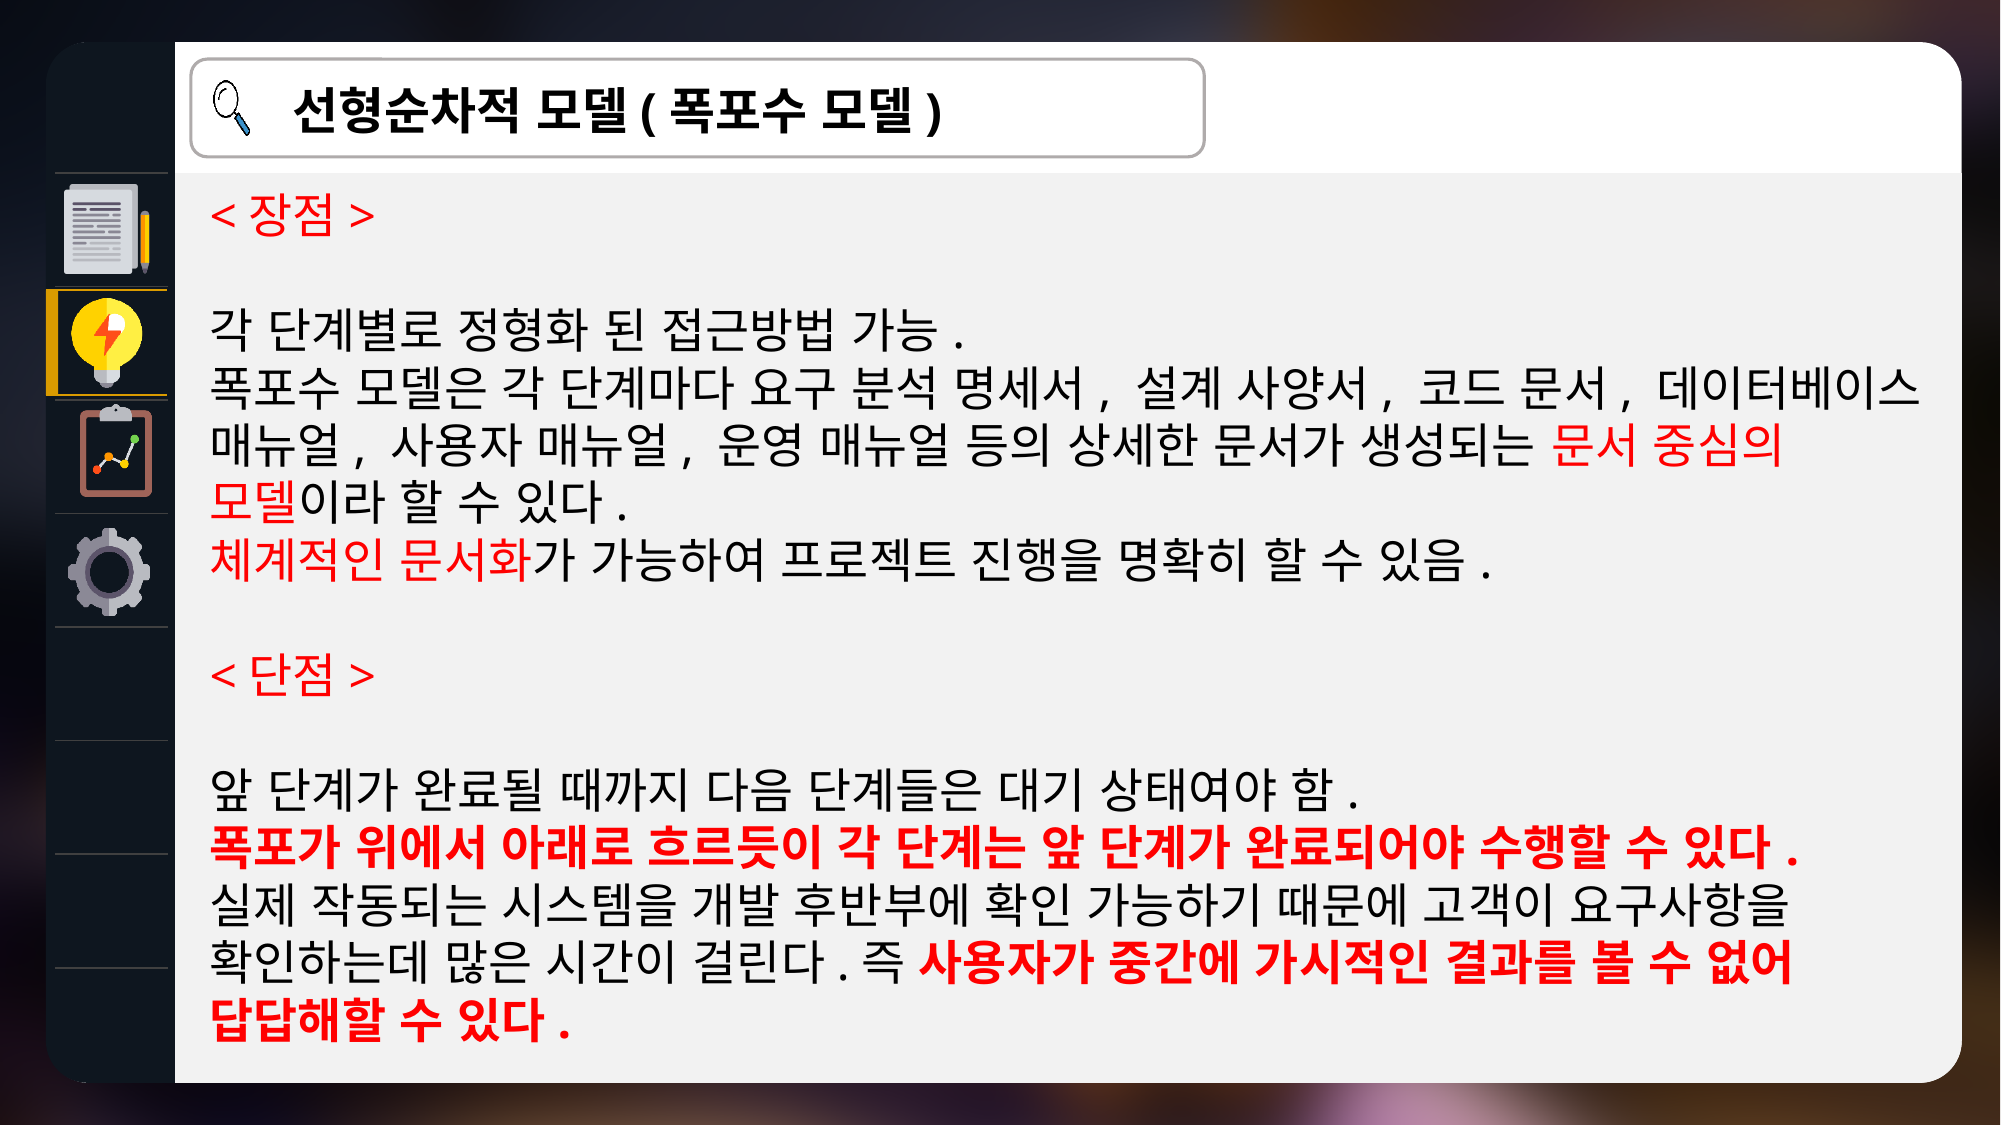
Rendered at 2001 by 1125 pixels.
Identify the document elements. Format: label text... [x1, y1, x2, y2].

text_box [189, 58, 1206, 158]
picture [67, 528, 150, 616]
picture [0, 0, 2001, 1125]
picture [69, 404, 162, 497]
text_box 선형순차적 모델(폭포수 모델) [277, 72, 1083, 147]
picture [61, 184, 152, 275]
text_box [45, 290, 167, 395]
picture [213, 80, 250, 136]
text_box <장점> 각 단계별로 정형화 된 접근방법 가능. 폭포수 모델은 각 단계마다 요구 분석 명세서, 설계 사양서, 코드 문서, 데이터베이스 매뉴얼, 사용자 매뉴얼, 운영 매뉴얼 등의 상세한 문서가 생성되는 문서 중심의 모델이라 할 수 있다. 체계적인 문서화가 가능하여 프로젝트 진행을 명확히 할 수 있음. <단점> 앞 단계가 완료될 때까지 다음 단계들은 대기 상태여야 함. 폭포가 위에서 아래로 흐르듯이 각 단계는 앞 단계가 완료되어야 수행할 수 있다. 실제 작동되는 시스템을 개발 후반부에 확인 가능하기 때문에 고객이 요구사항을 확인하는데 많은 시간이 걸린다.즉 사용자가 중간에 가시적인 결과를 볼 수 없어 답답해할 수 있다. [194, 178, 1969, 1125]
